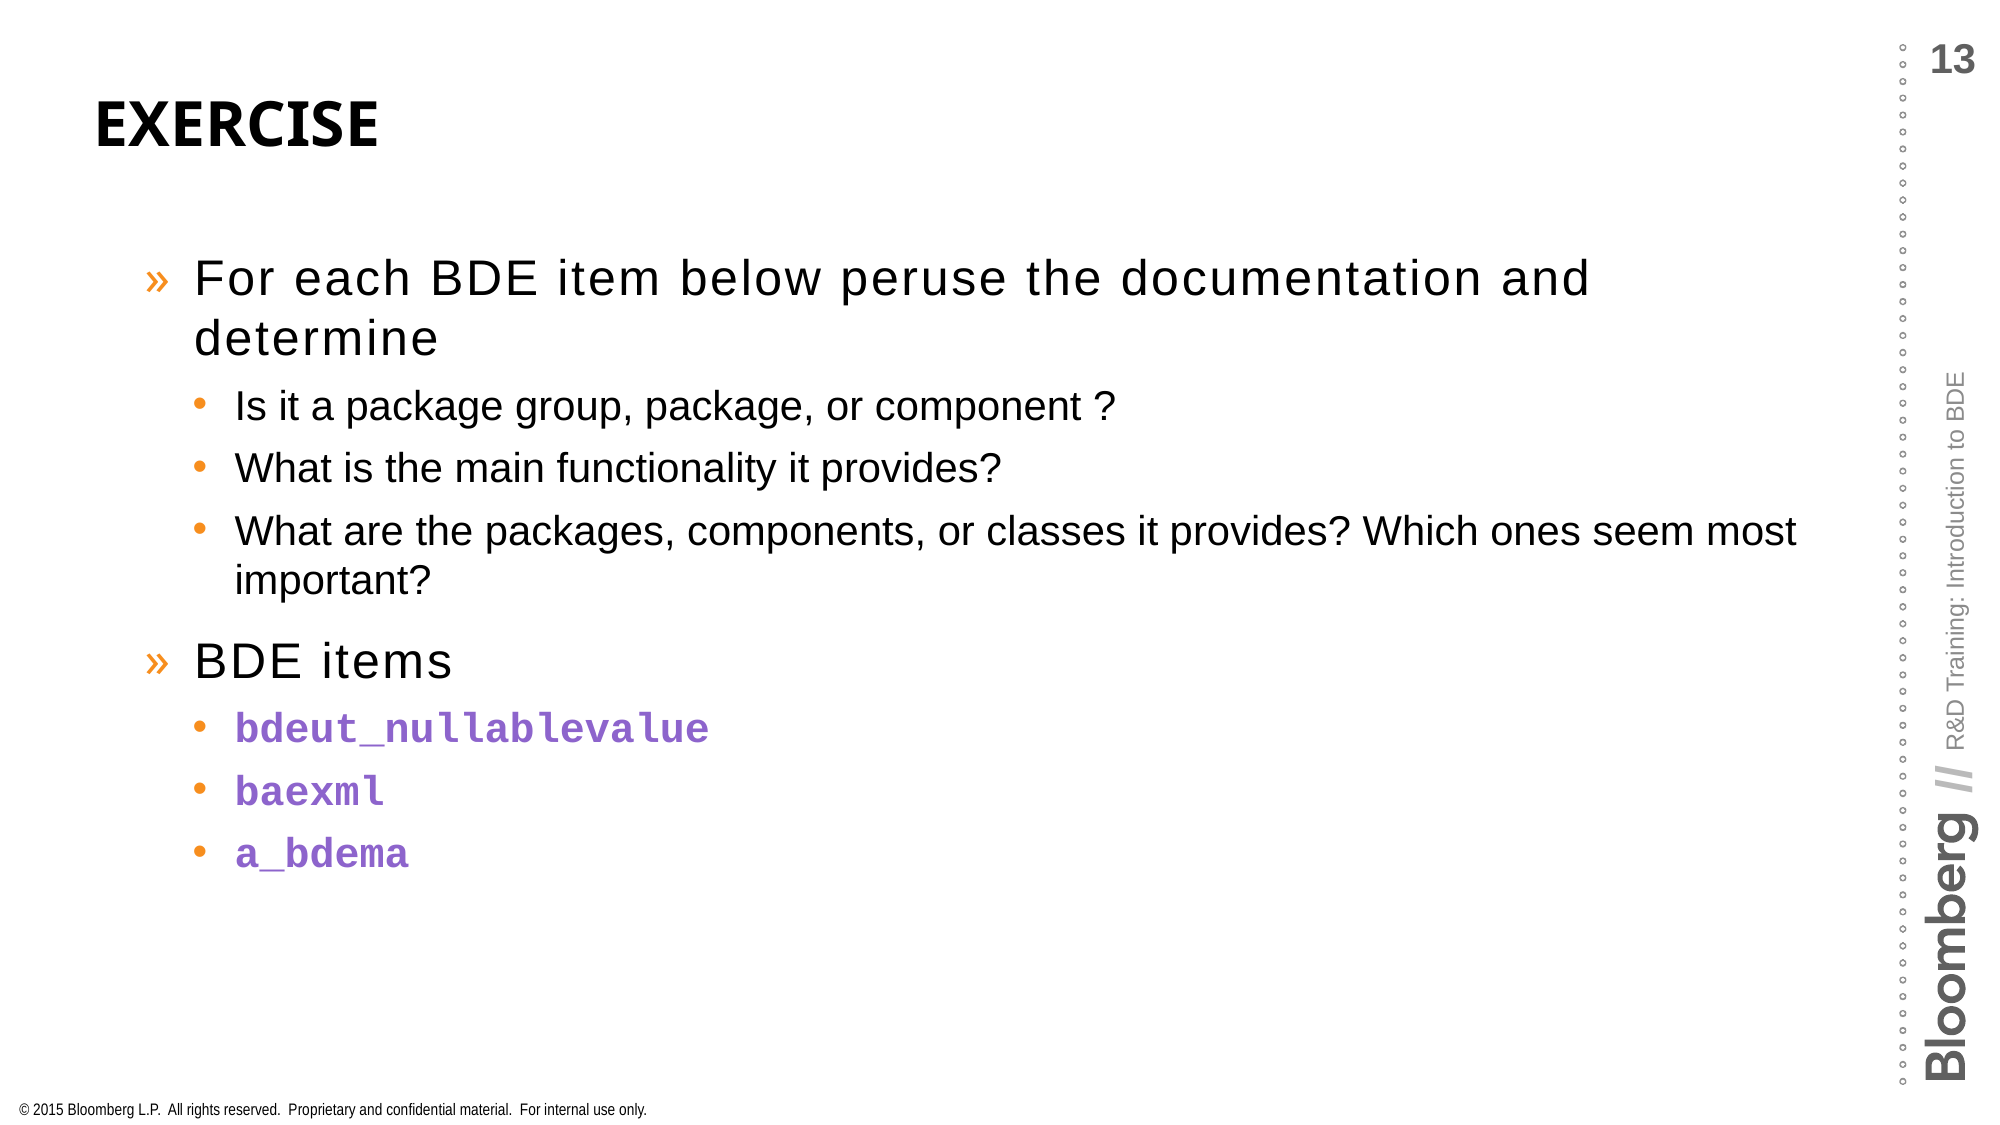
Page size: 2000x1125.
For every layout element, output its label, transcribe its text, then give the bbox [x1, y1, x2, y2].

list For each BDE item below peruse the documentation and determine Is it a package group, package, or component ? What is the main functionality it provides? What are the packages, components, or classes it provides? Which ones seem most important? BDE items bdeut_nullablevalue baexml a_bdema [78, 238, 1834, 1087]
title Exercise [78, 52, 1832, 211]
picture [1896, 27, 1918, 1101]
